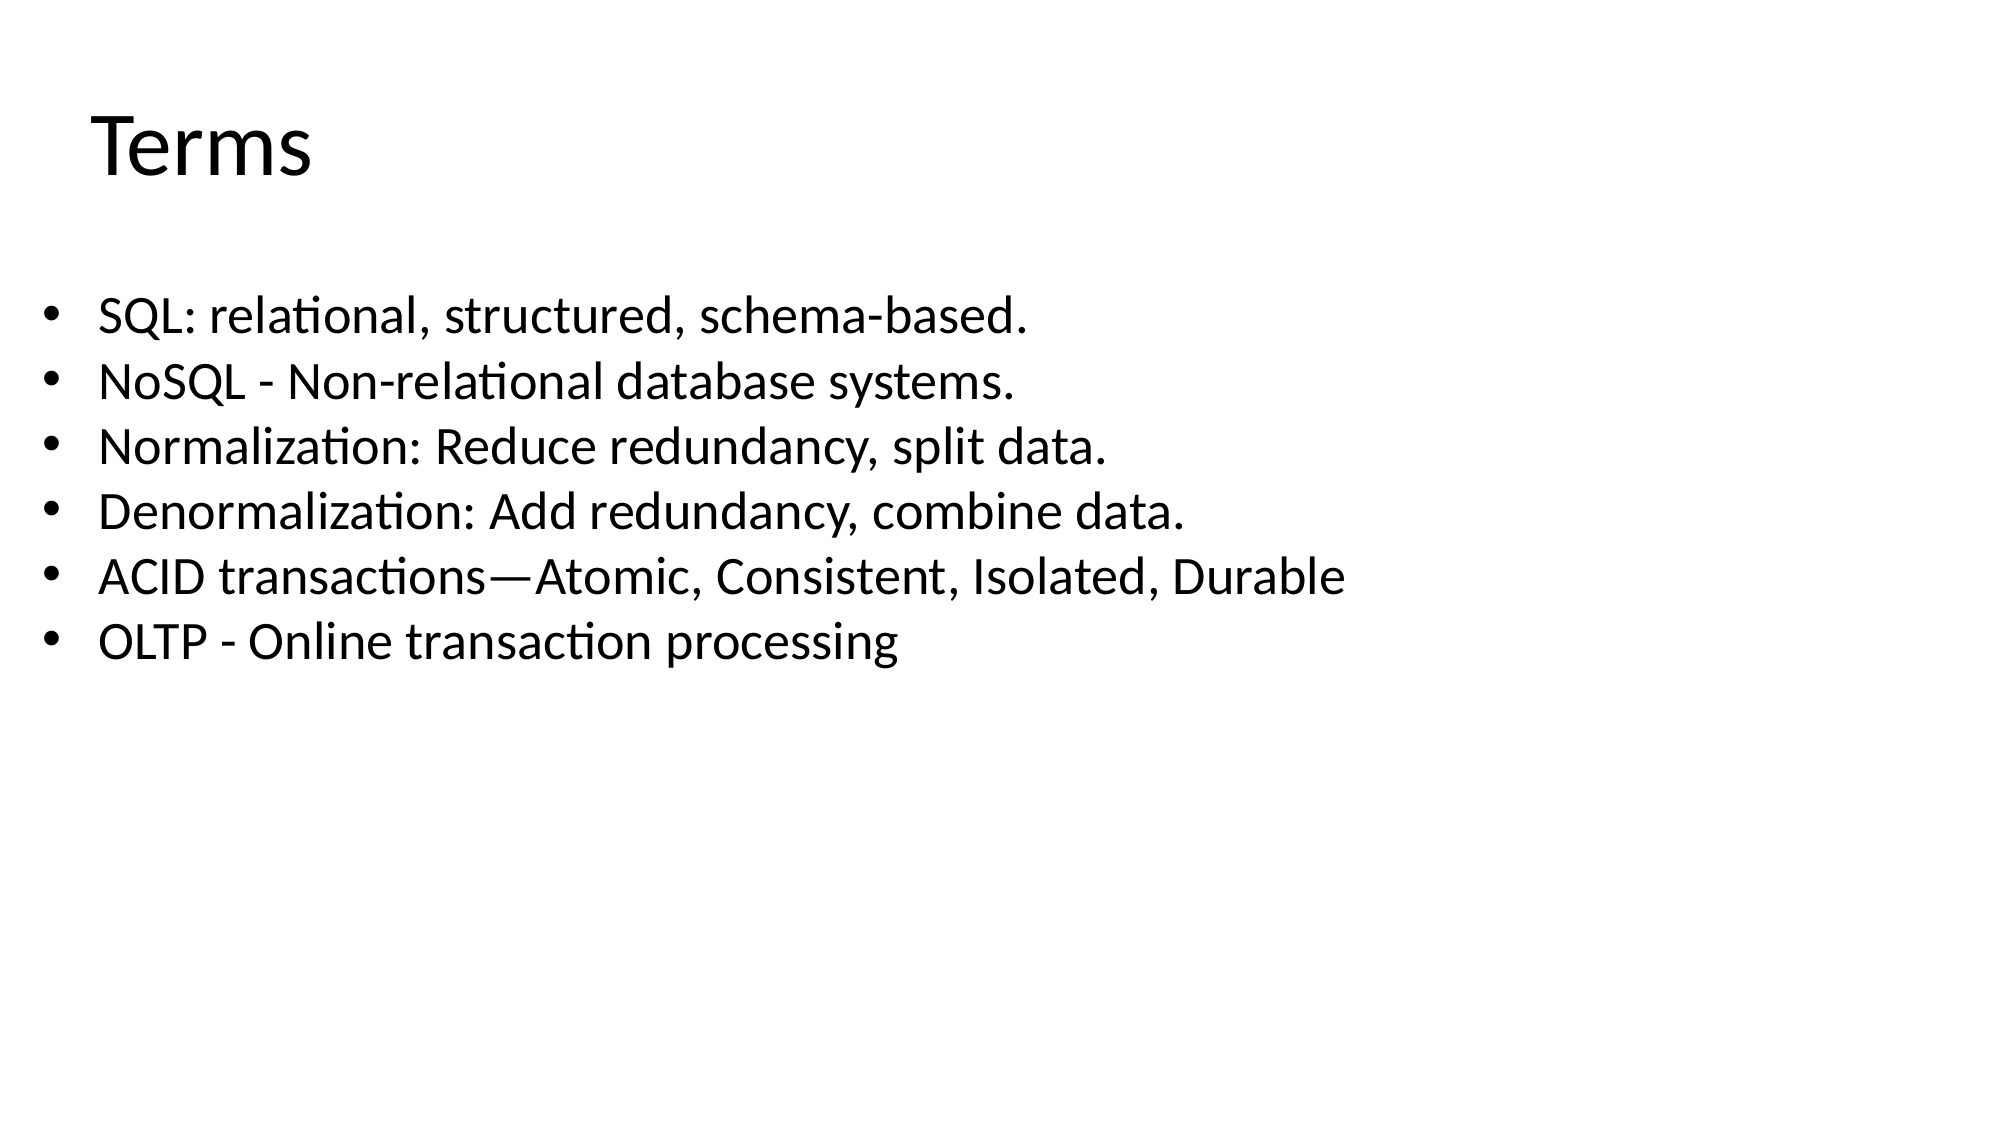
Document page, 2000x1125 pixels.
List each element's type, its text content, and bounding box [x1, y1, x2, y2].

list SQL: relational, structured, schema-based. NoSQL - Non-relational database systems. Normalization: Reduce redundancy, split data. Denormalization: Add redundancy, combine data. ACID transactions—Atomic, Consistent, Isolated, Durable OLTP - Online transaction processing [27, 262, 1944, 1005]
title Terms [75, 45, 1425, 233]
